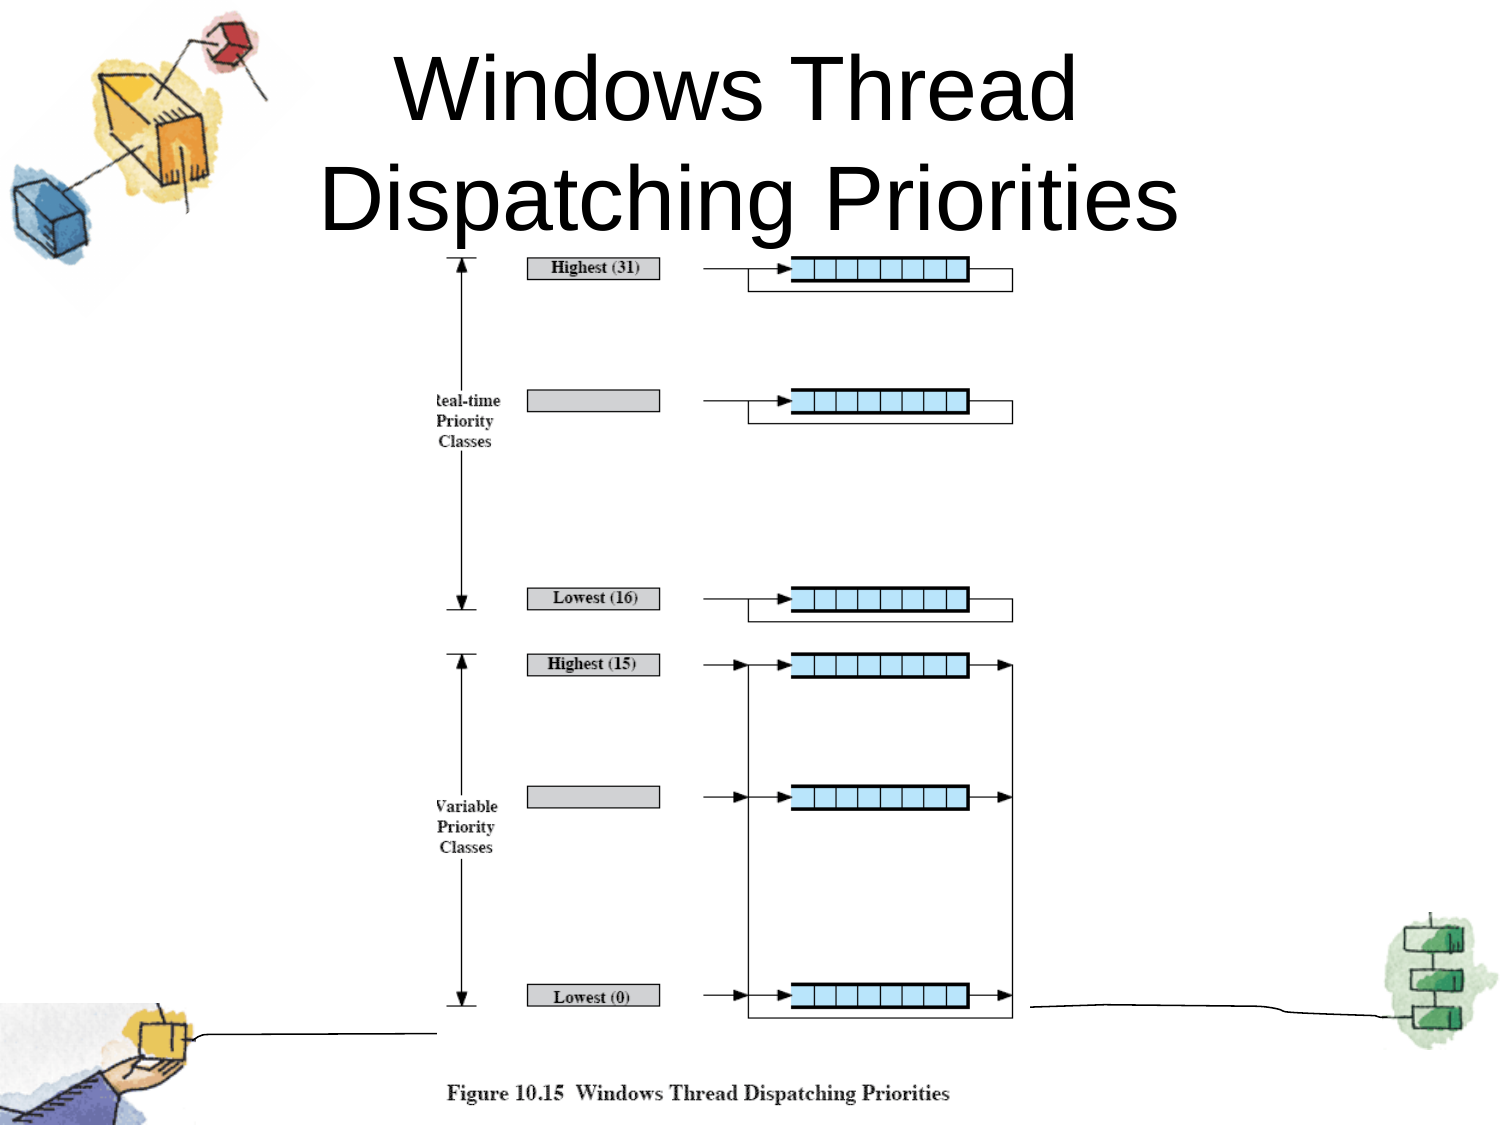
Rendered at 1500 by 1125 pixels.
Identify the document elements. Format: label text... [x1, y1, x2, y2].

picture [0, 1003, 196, 1125]
title Windows Thread Dispatching Priorities [74, 44, 1426, 233]
picture [1382, 912, 1500, 1050]
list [437, 249, 1031, 1110]
picture [114, 0, 274, 44]
picture [0, 85, 167, 316]
